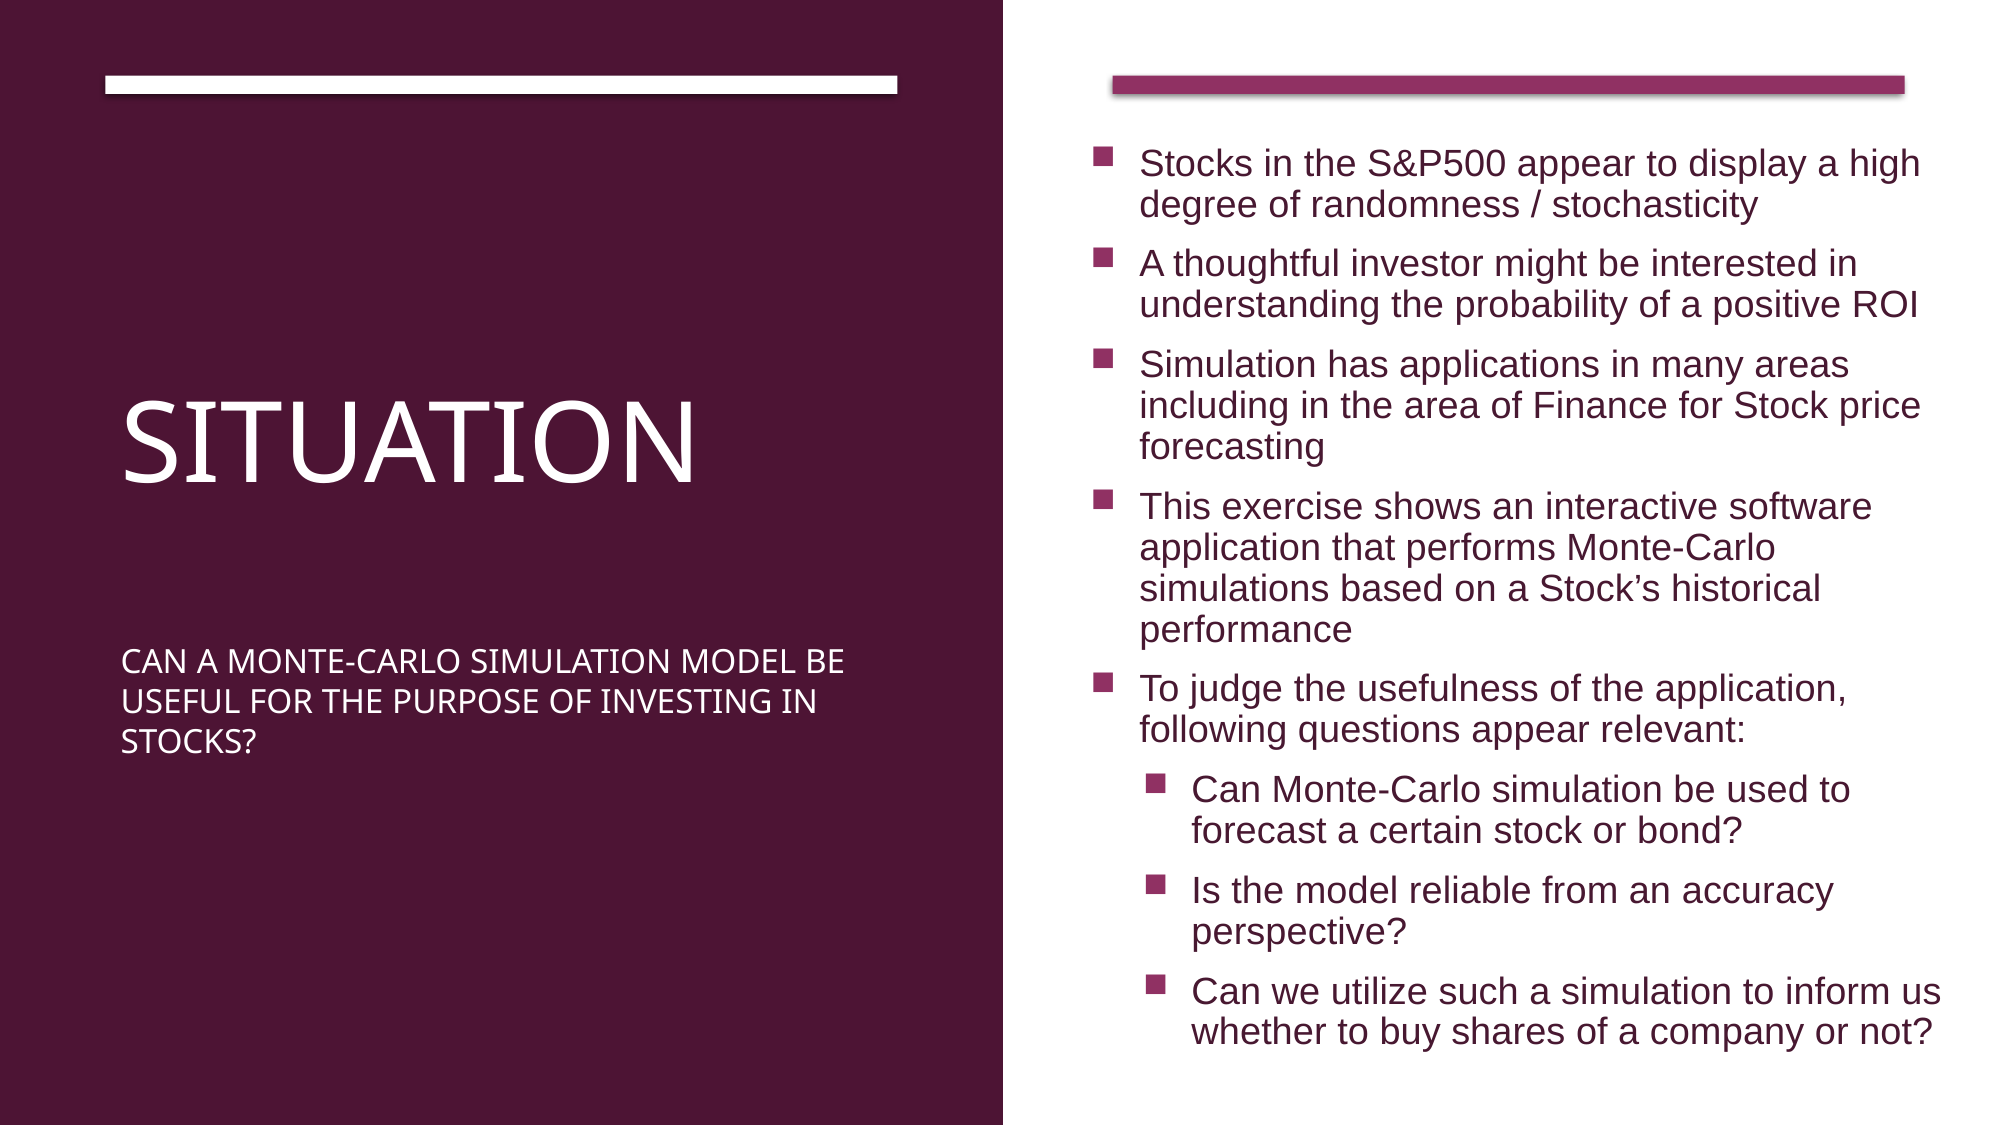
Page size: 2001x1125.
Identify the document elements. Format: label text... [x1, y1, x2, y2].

text_box [1005, 0, 2000, 1125]
list Stocks in the S&P500 appear to display a high degree of randomness / stochasticity A thoughtful investor might be interested in understanding the probability of a positive ROI Simulation has applications in many areas including in the area of Finance for Stock price forecasting This exercise shows an interactive software application that performs Monte-Carlo simulations based on a Stock’s historical performance To judge the usefulness of the application, following questions appear relevant: Can Monte-Carlo simulation be used to forecast a certain stock or bond? Is the model reliable from an accuracy perspective? Can we utilize such a simulation to inform us whether to buy shares of a company or not? [1074, 69, 1967, 1063]
text_box [0, 0, 1005, 1125]
title Situation Can a monte-carlo simulation model be useful for the purpose of investing in stocks? [105, 169, 898, 962]
text_box [104, 74, 898, 95]
